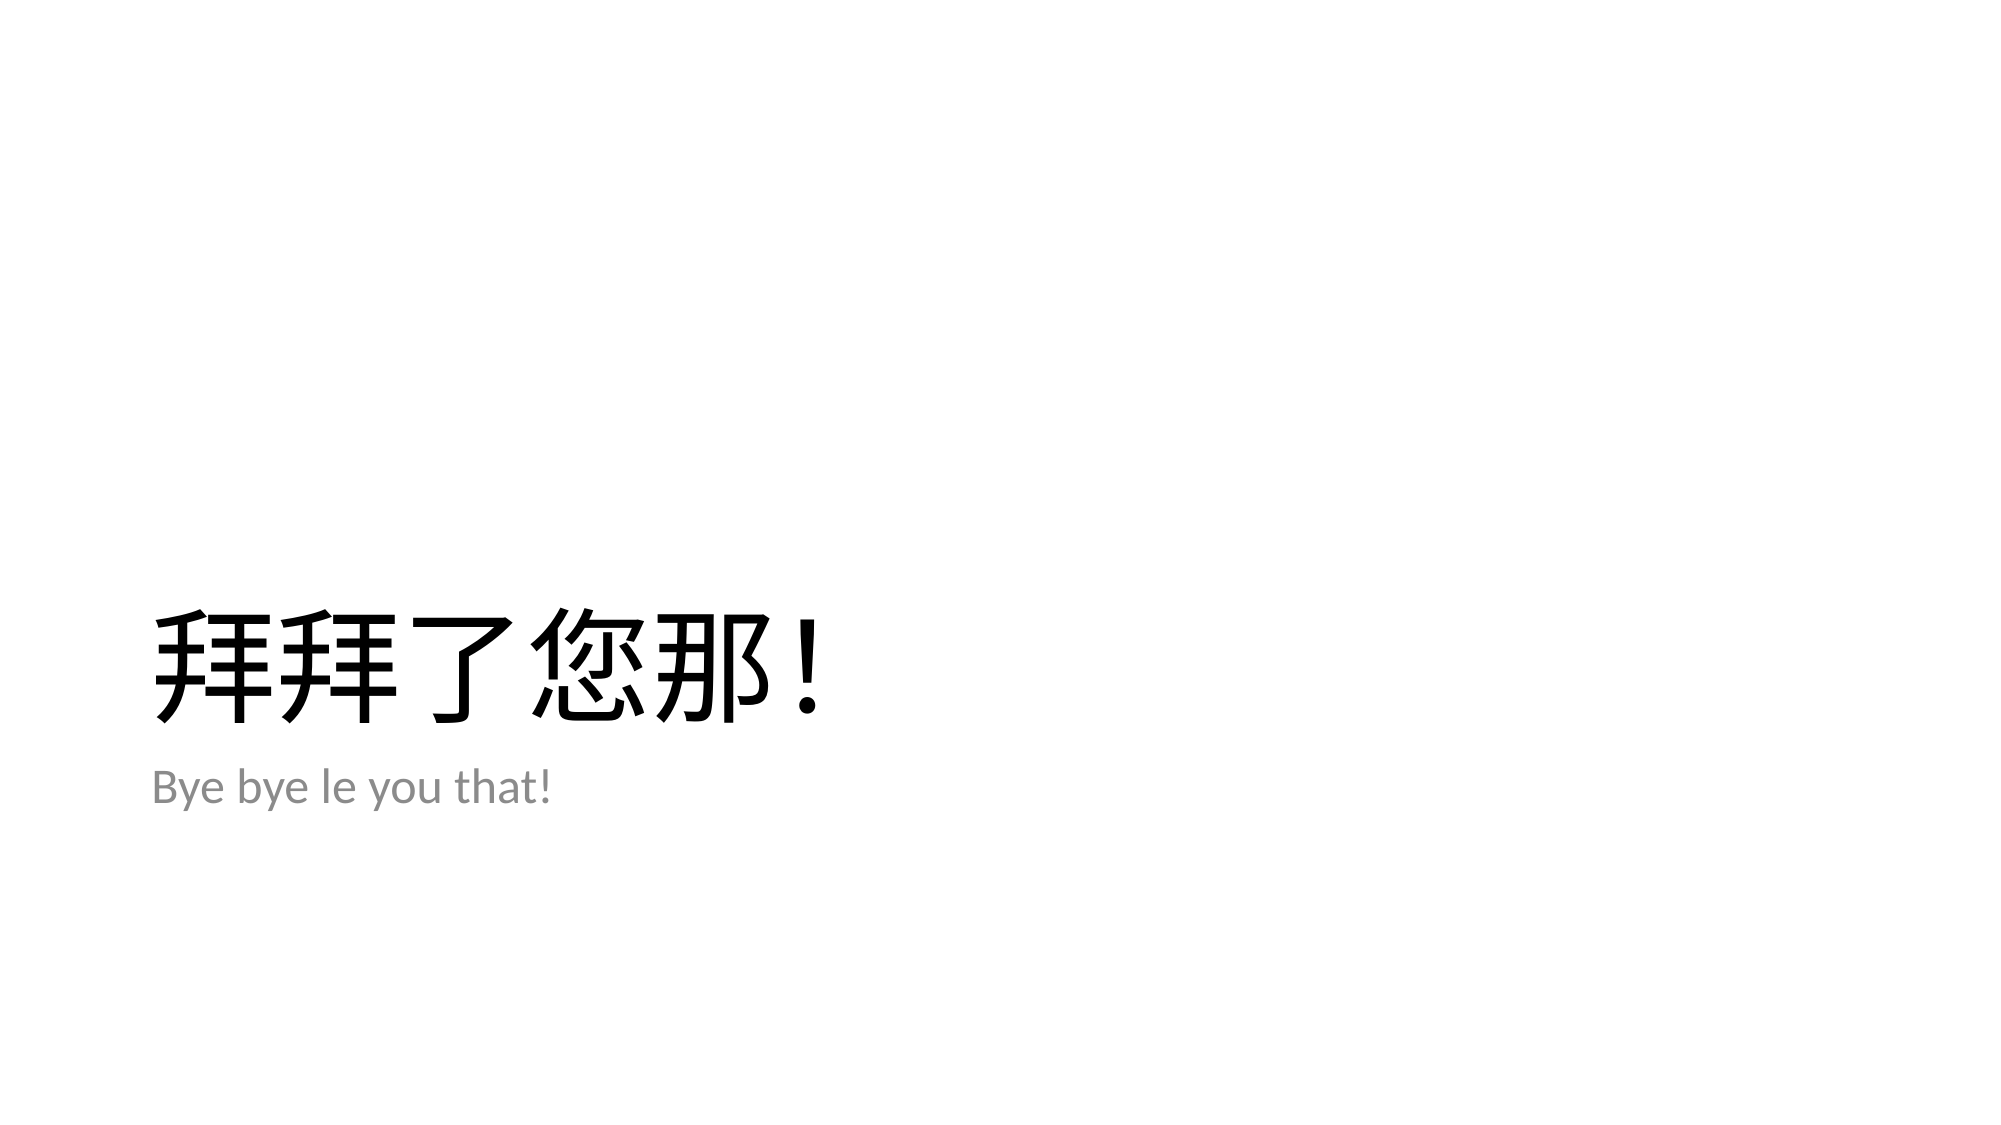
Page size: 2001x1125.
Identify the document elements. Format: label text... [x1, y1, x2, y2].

list Bye bye le you that! [136, 752, 1862, 999]
title 拜拜了您那！ [136, 280, 1862, 749]
